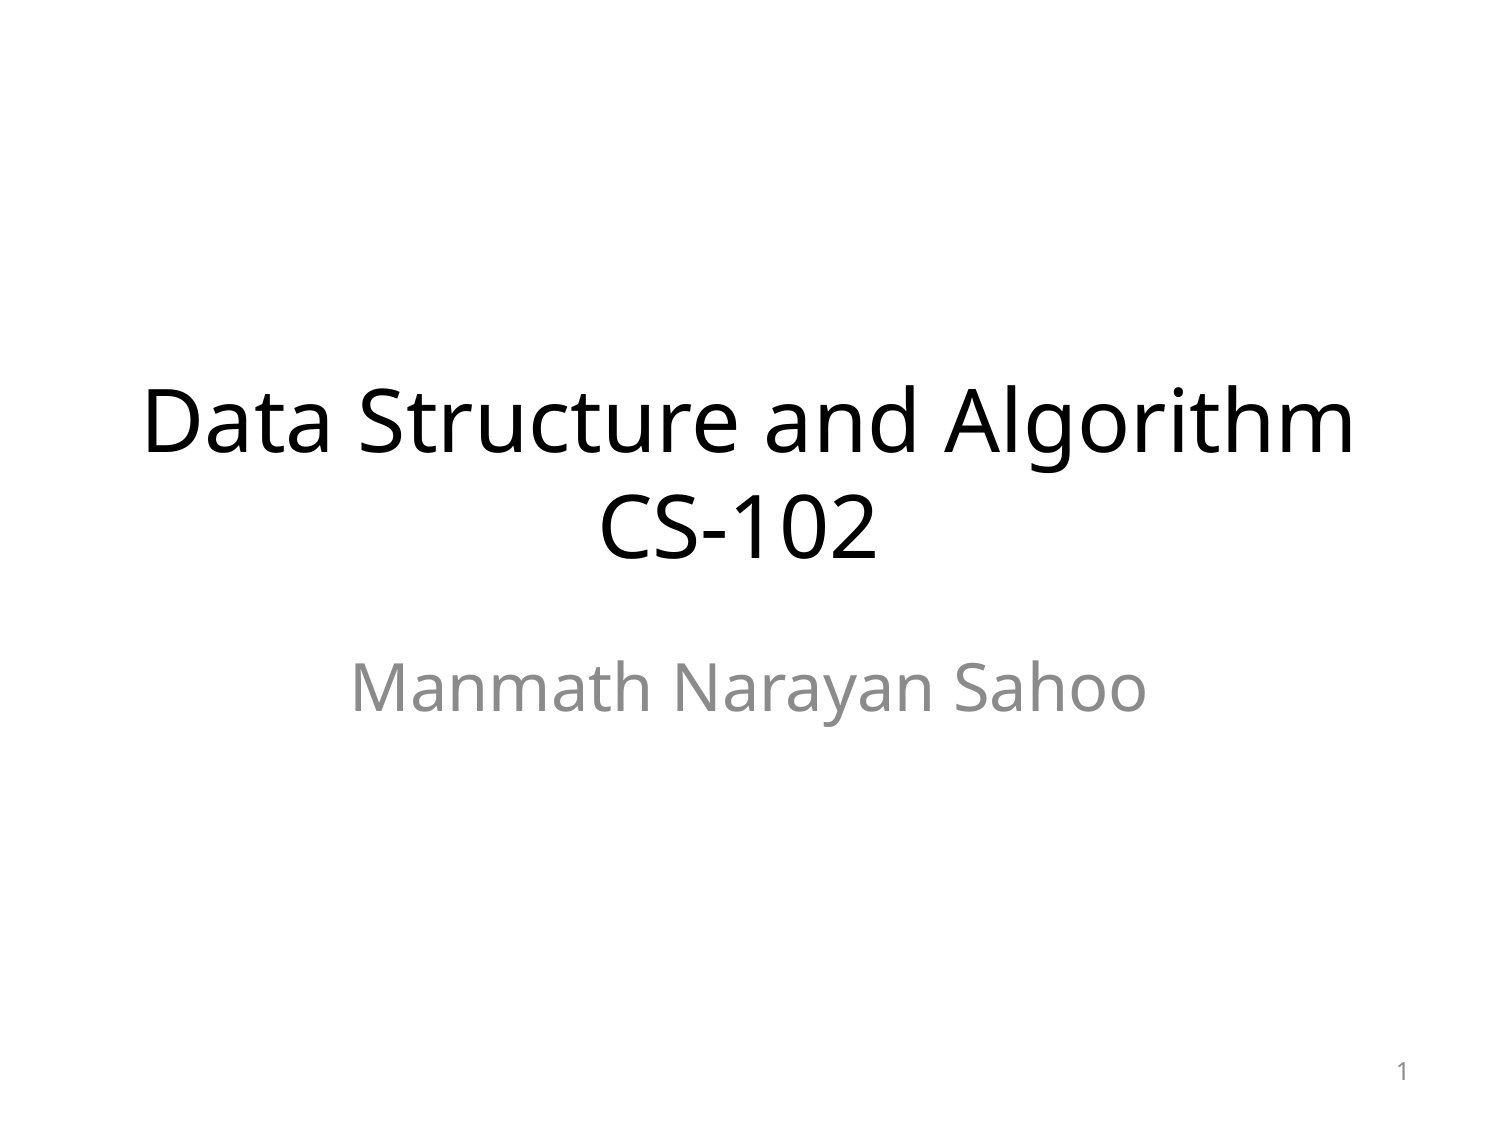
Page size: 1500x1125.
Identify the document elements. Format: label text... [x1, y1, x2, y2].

subtitle Manmath Narayan Sahoo [225, 637, 1275, 925]
slide_number 1 [1074, 1042, 1425, 1103]
title Data Structure and Algorithm CS-102 [112, 349, 1388, 591]
